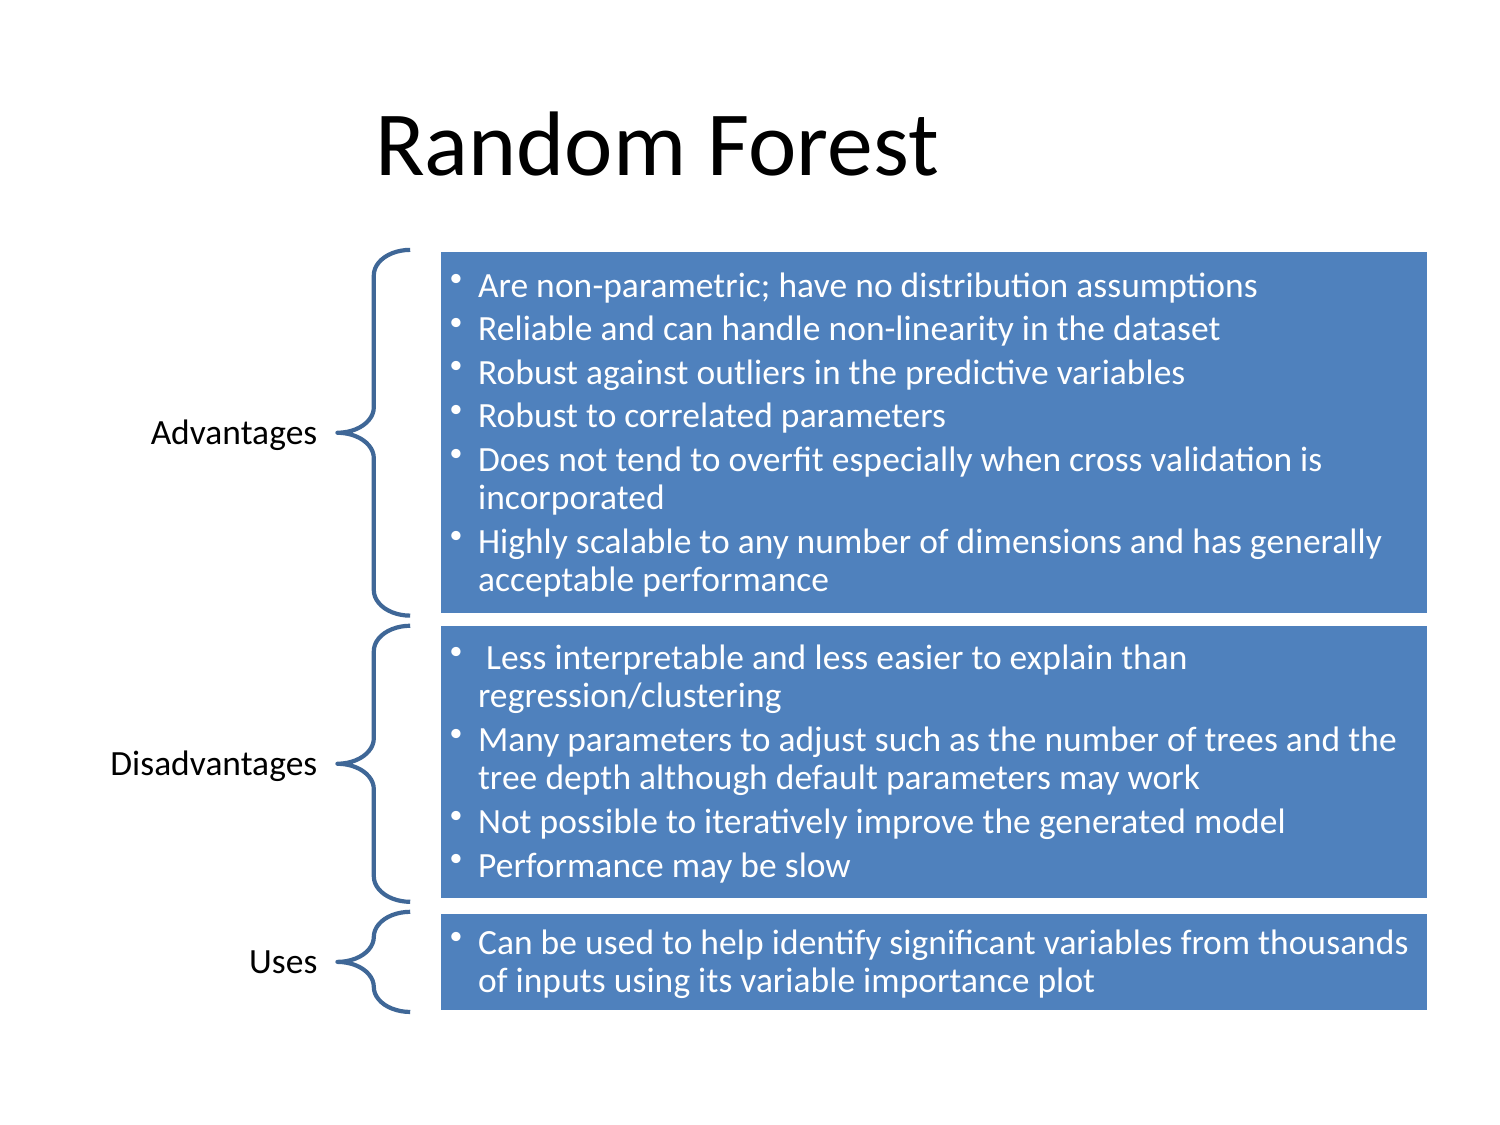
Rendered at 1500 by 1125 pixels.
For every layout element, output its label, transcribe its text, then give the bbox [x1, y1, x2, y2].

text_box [0, 241, 1431, 1021]
title Random Forest [75, 45, 1425, 233]
